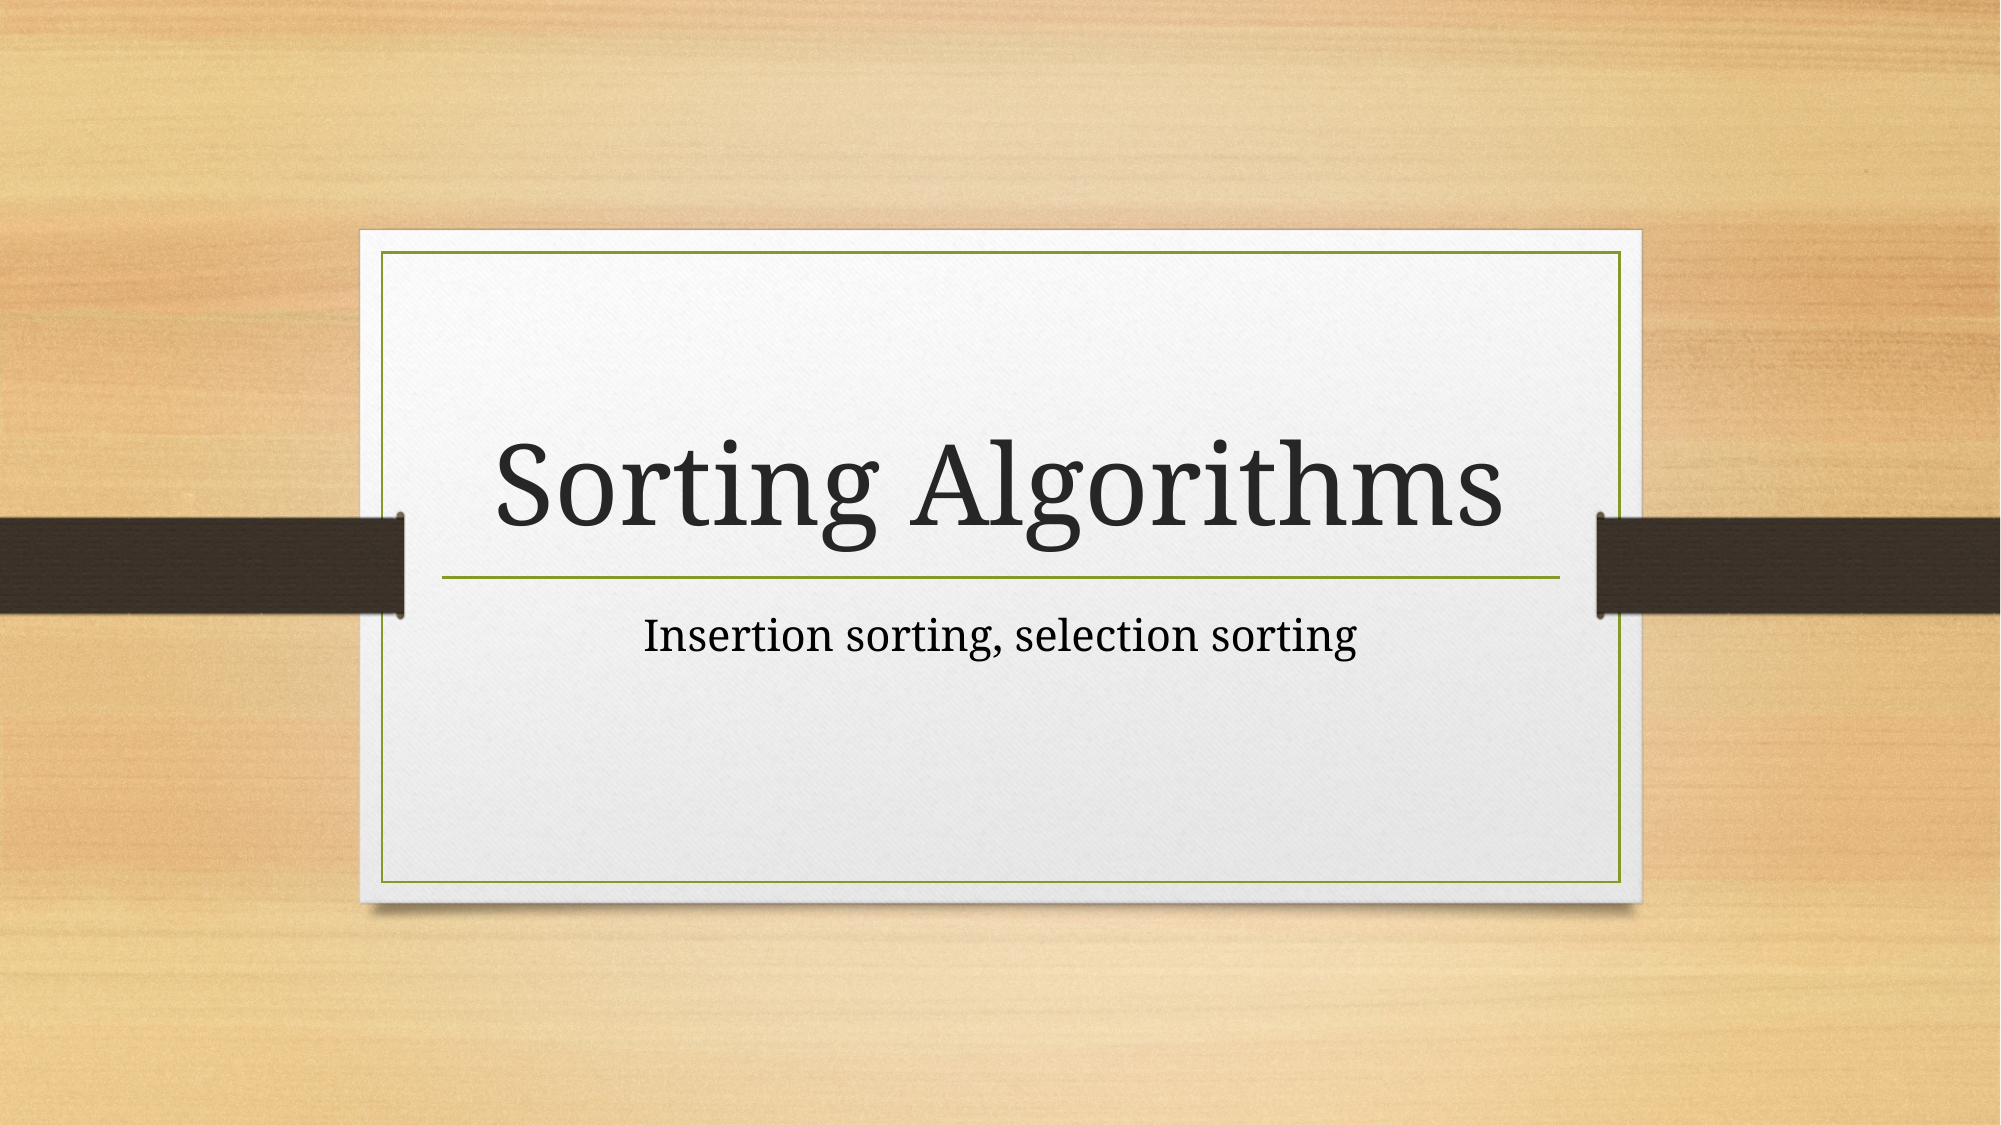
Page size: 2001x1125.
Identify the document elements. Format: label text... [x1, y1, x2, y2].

subtitle Insertion sorting, selection sorting [441, 600, 1560, 817]
title Sorting Algorithms [441, 306, 1560, 556]
picture [0, 0, 2001, 1125]
